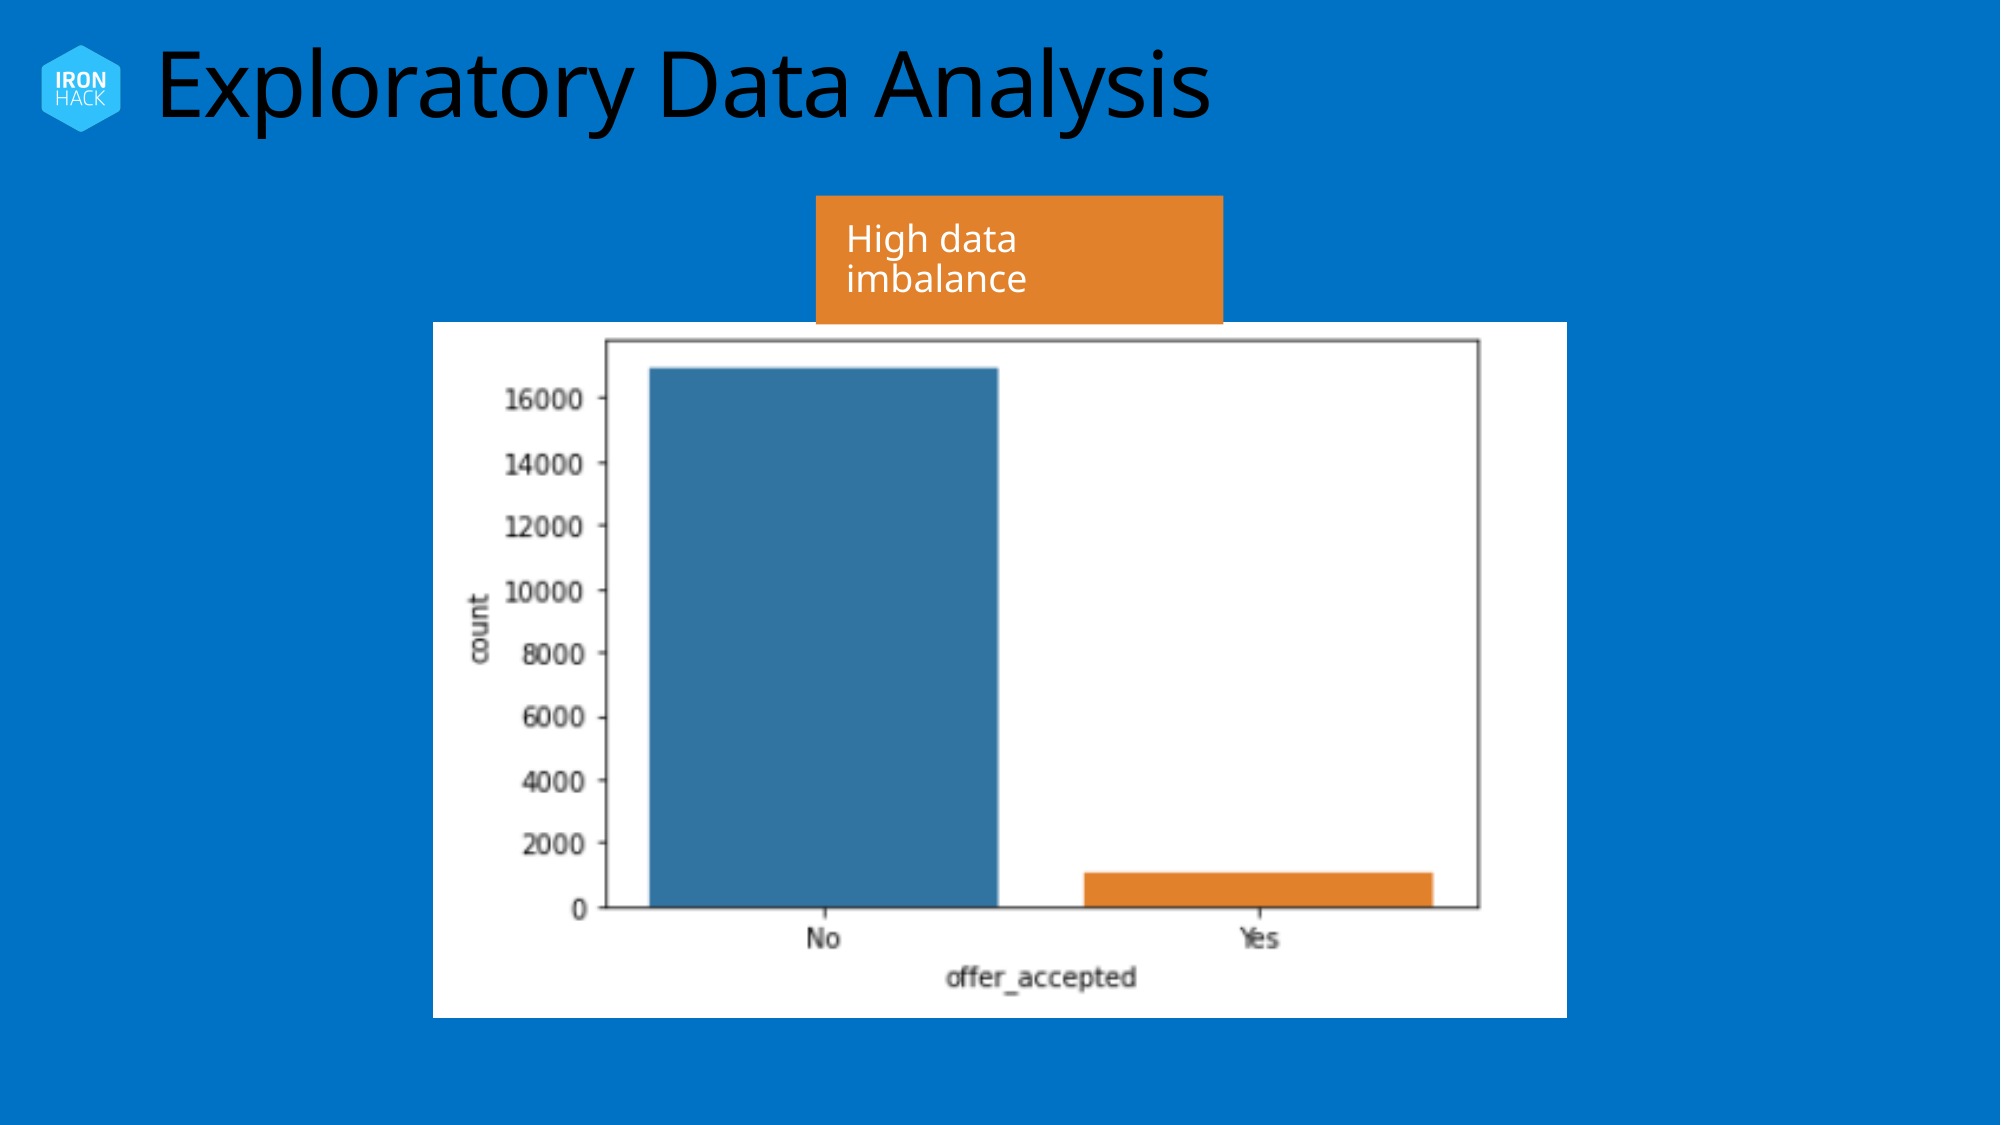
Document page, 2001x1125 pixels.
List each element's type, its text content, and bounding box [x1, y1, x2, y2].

title Exploratory Data Analysis [130, 23, 1277, 159]
picture [432, 322, 1568, 1018]
picture [36, 43, 126, 134]
text_box High data imbalance [815, 195, 1224, 322]
